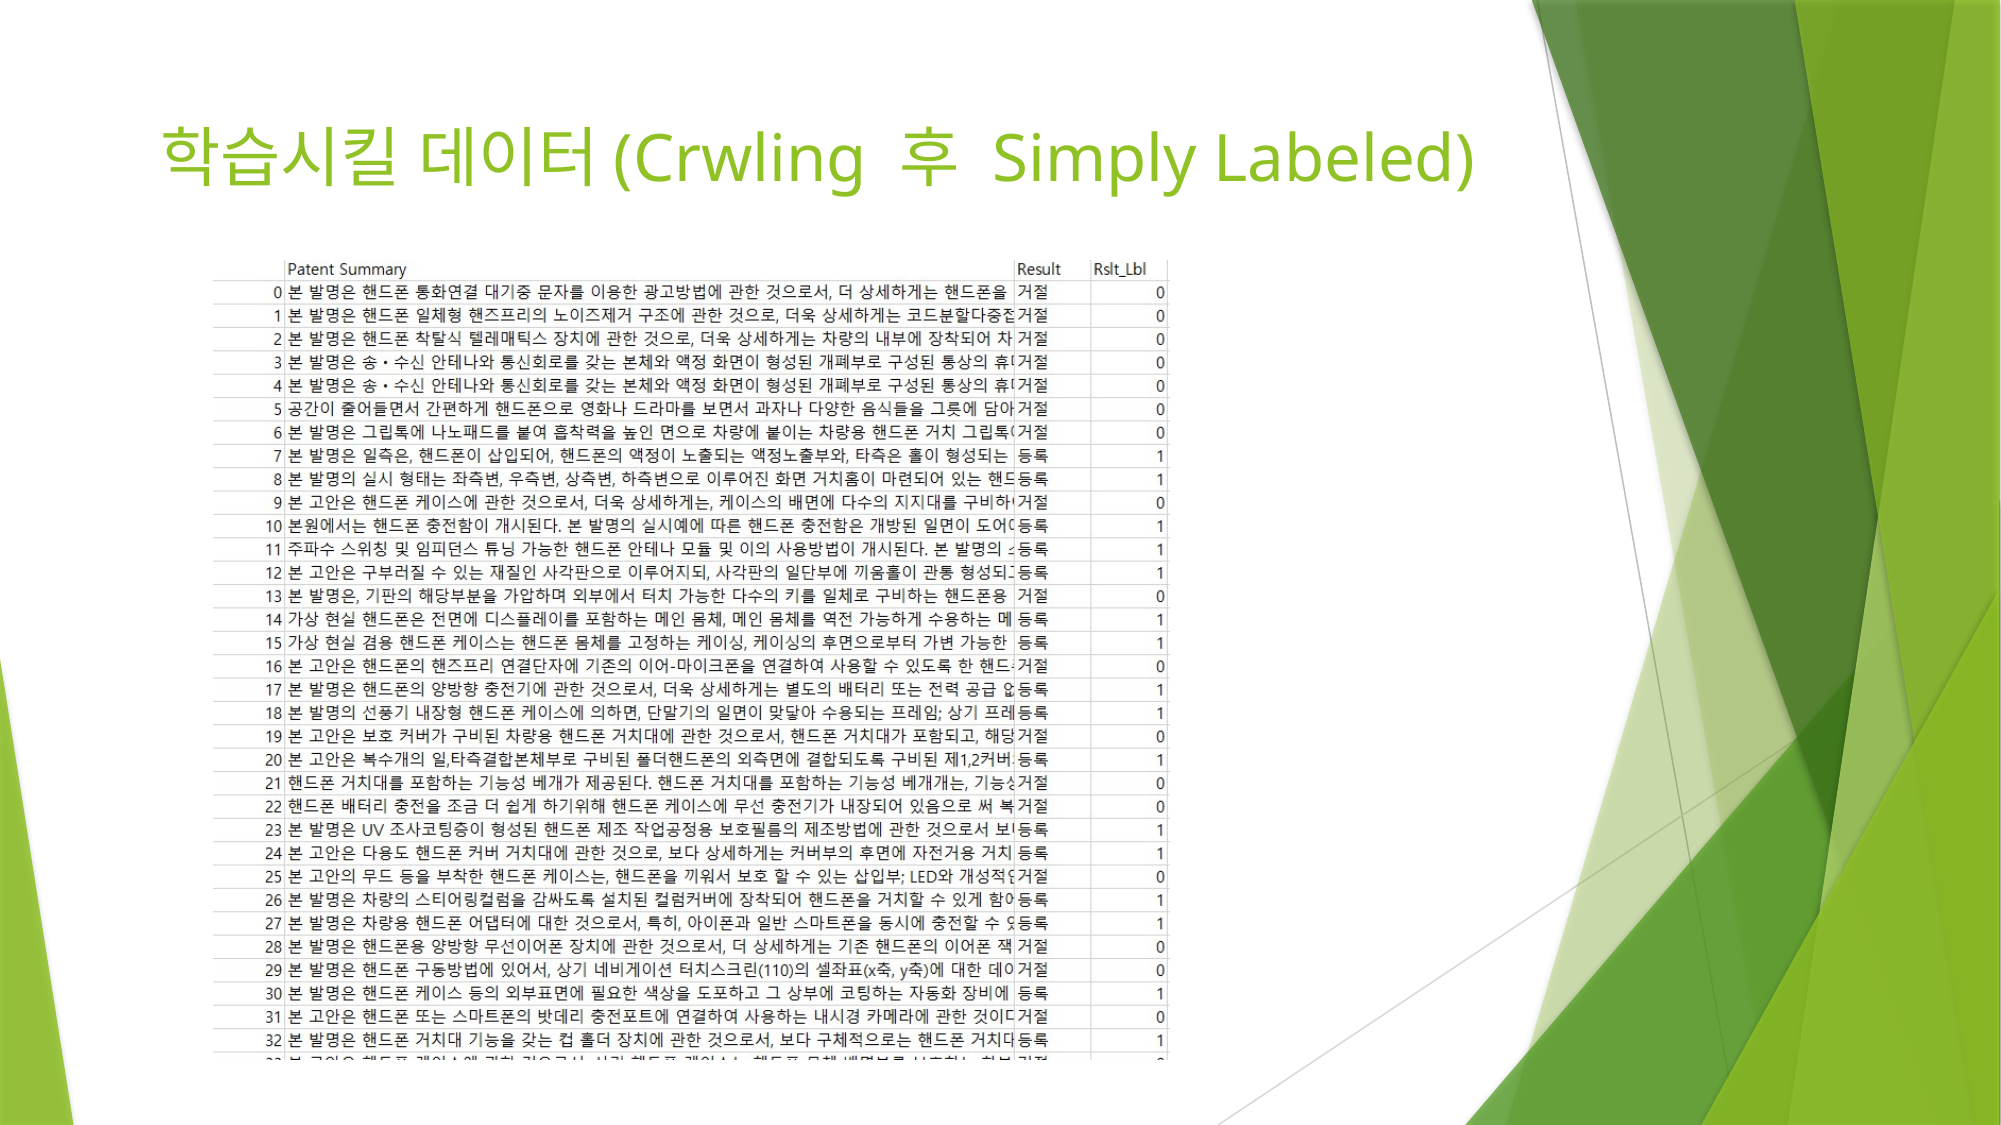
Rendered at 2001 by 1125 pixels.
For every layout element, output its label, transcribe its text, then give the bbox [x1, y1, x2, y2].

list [213, 260, 1171, 1061]
title 학습시킬 데이터(Crwling 후 Simply Labeled) [145, 108, 1517, 223]
